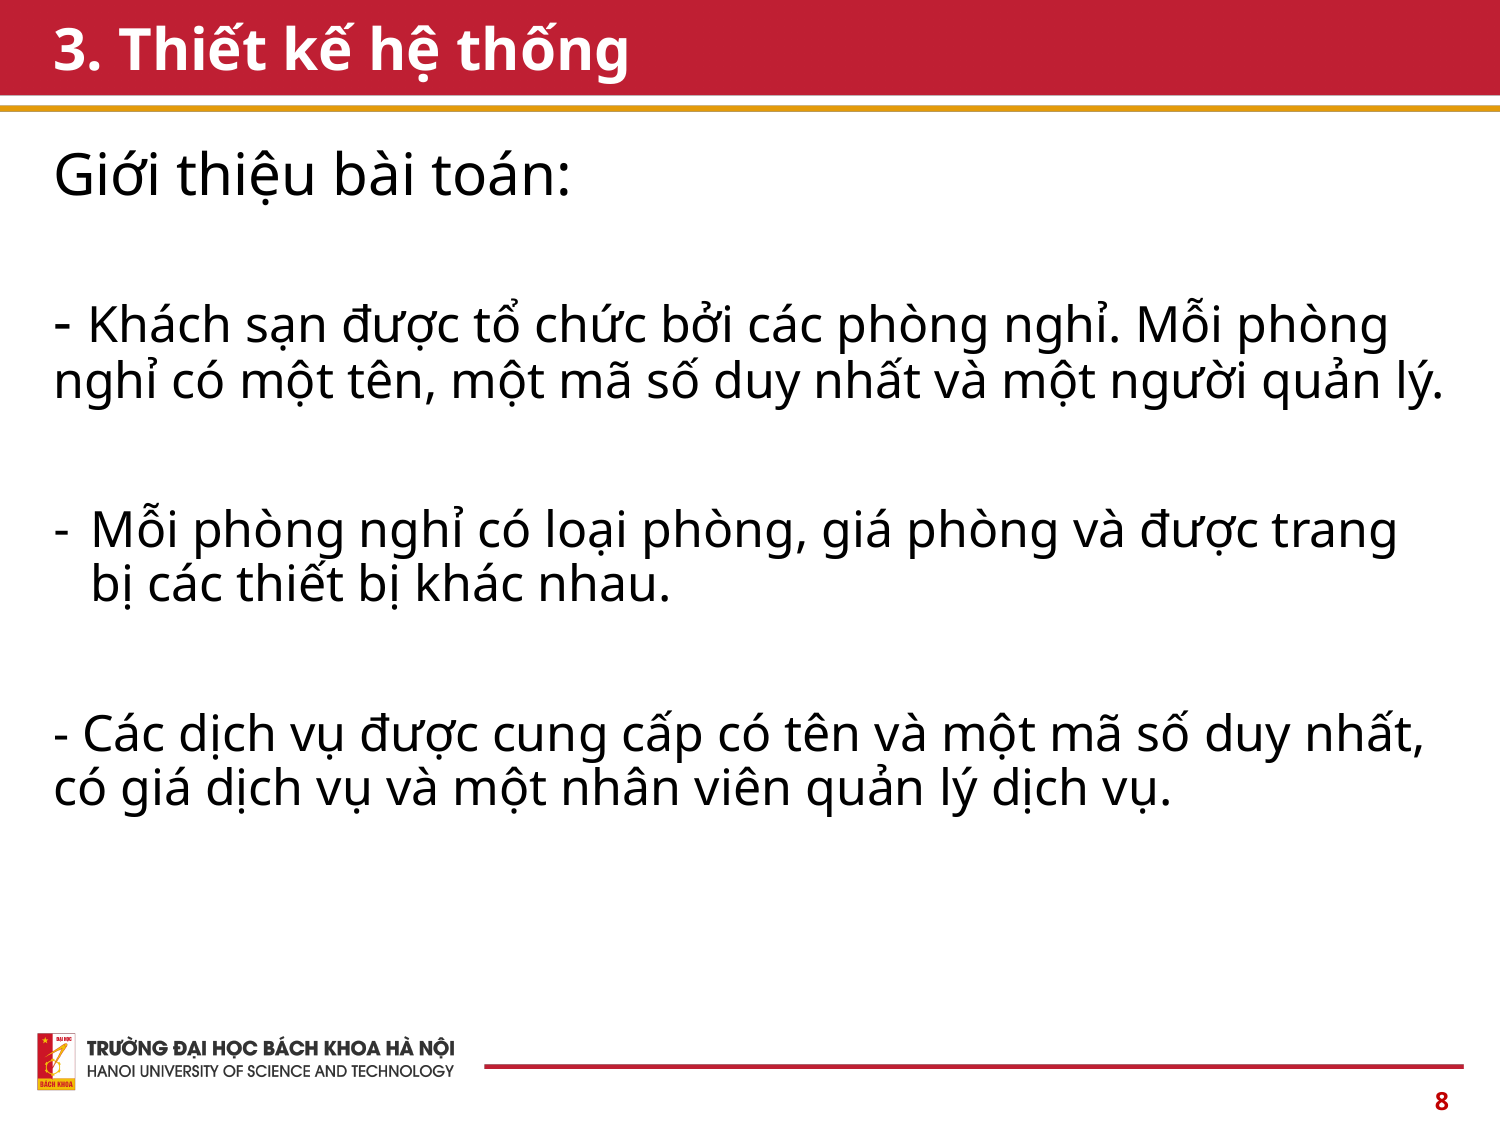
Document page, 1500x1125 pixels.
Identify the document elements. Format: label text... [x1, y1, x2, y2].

slide_number 8 [1126, 1078, 1464, 1125]
title 3. Thiết kế hệ thống [38, 12, 1462, 87]
picture [0, 0, 1500, 1125]
list Giới thiệu bài toán: - Khách sạn được tổ chức bởi các phòng nghỉ. Mỗi phòng nghỉ có một tên, một mã số duy nhất và một người quản lý. Mỗi phòng nghỉ có loại phòng, giá phòng và được trang bị các thiết bị khác nhau. - Các dịch vụ được cung cấp có tên và một mã số duy nhất, có giá dịch vụ và một nhân viên quản lý dịch vụ. [38, 138, 1462, 1008]
